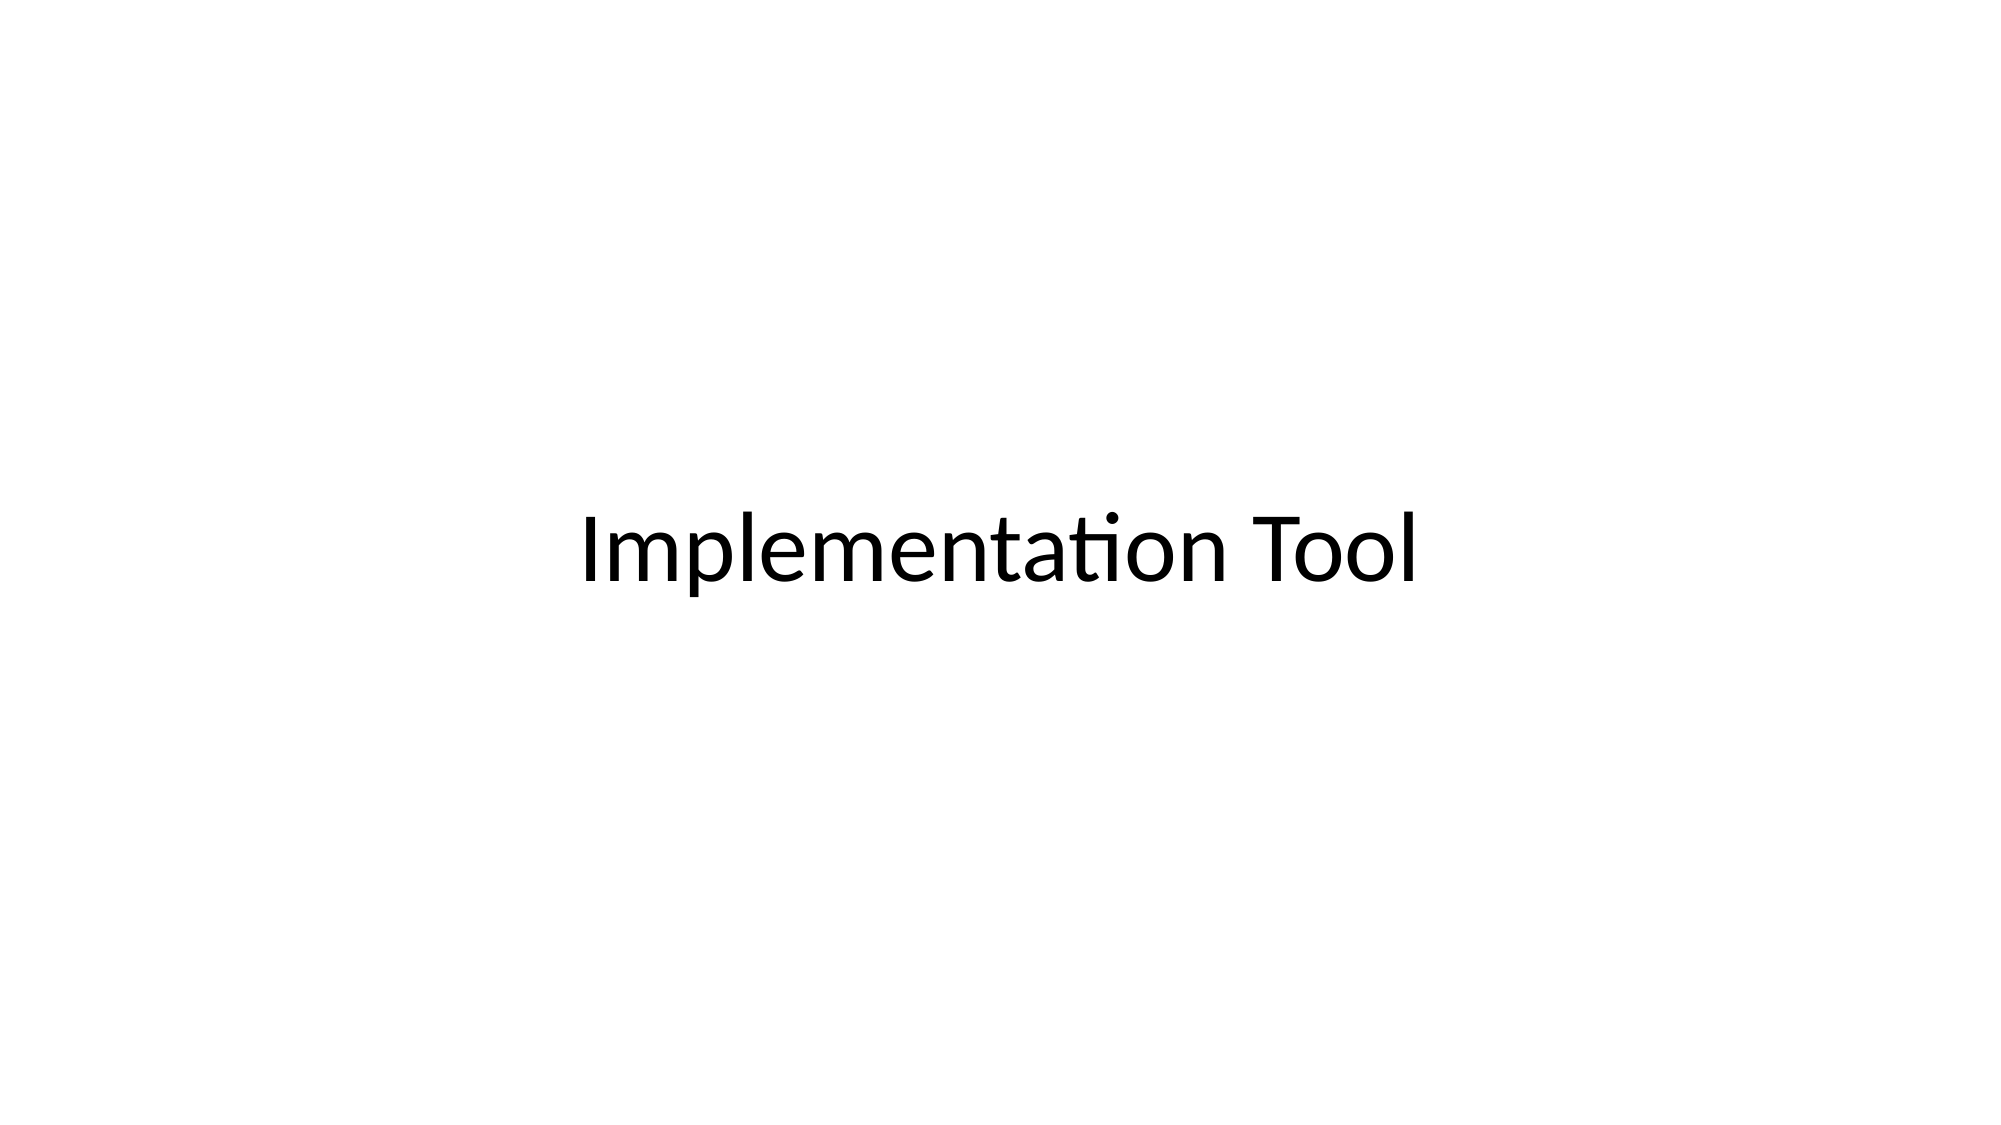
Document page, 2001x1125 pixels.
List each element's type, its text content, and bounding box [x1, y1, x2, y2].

list Implementation Tool [0, 487, 2000, 684]
